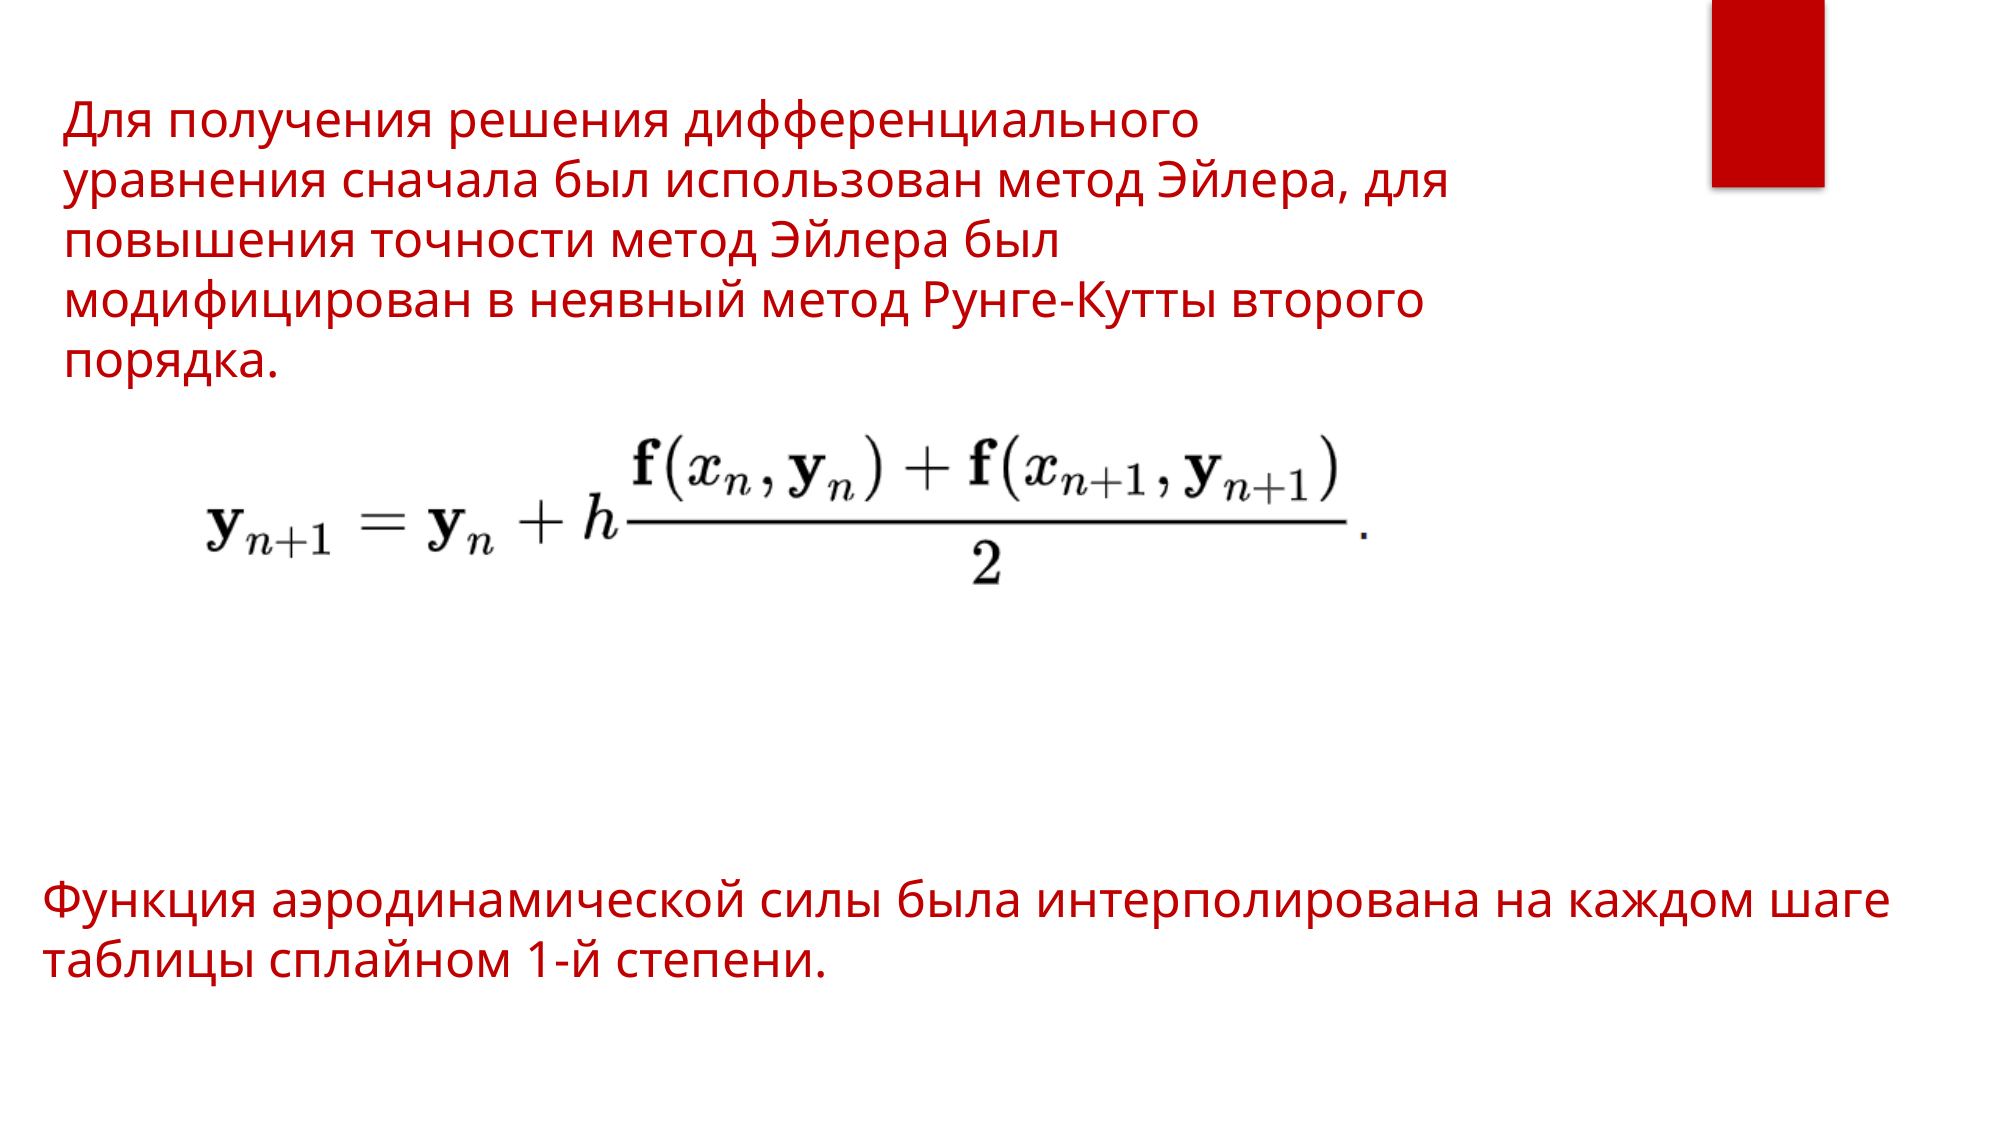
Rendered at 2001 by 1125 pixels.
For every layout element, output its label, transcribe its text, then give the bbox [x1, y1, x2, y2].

text_box Функция аэродинамической силы была интерполирована на каждом шаге таблицы сплайном 1-й степени. [27, 860, 1922, 996]
picture [205, 397, 1391, 599]
text_box Для получения решения дифференциального уравнения сначала был использован метод Эйлера, для повышения точности метод Эйлера был модифицирован в неявный метод Рунге-Кутты второго порядка. [48, 80, 1473, 395]
